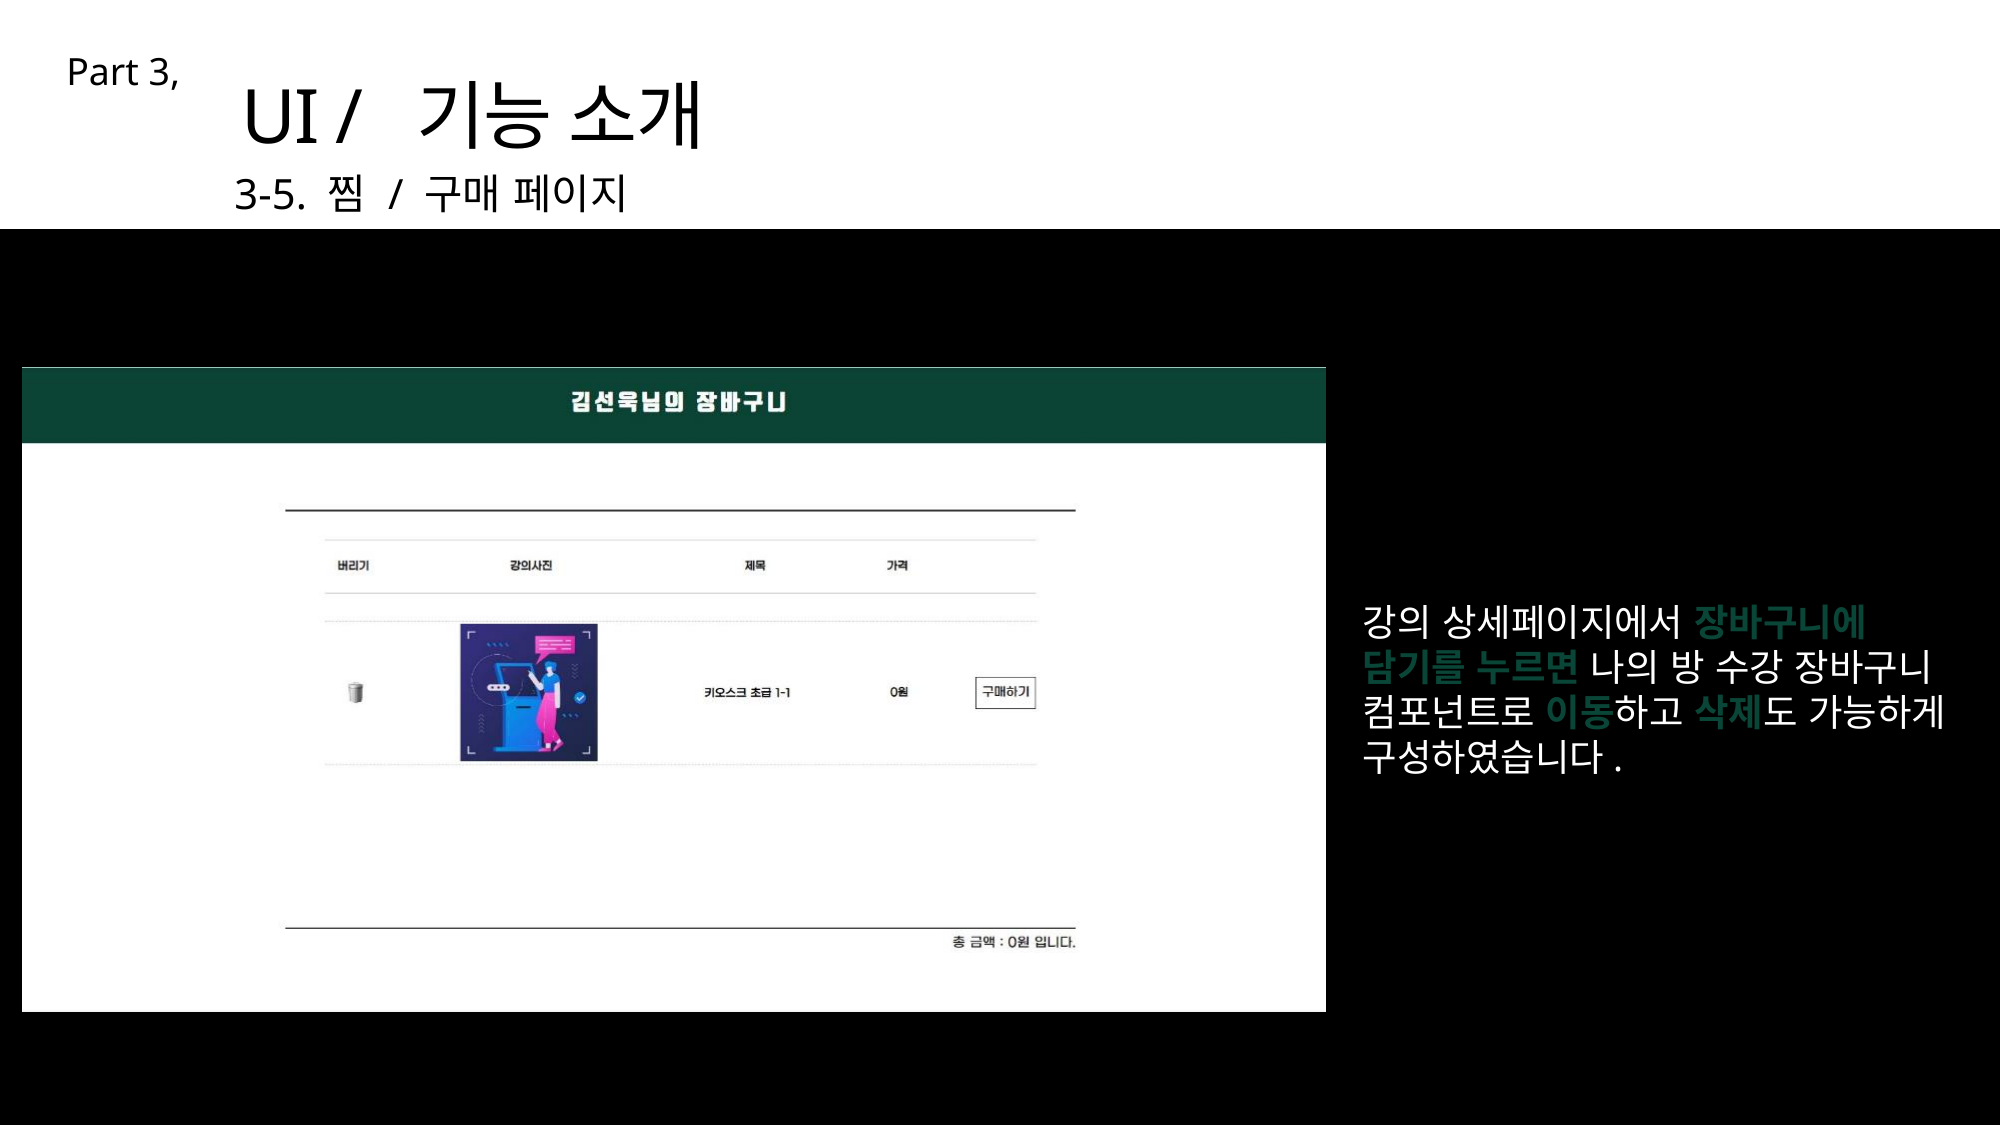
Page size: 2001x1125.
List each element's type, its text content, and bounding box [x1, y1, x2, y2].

text_box [0, 229, 2000, 1125]
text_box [41, 40, 730, 226]
text_box 강의 상세페이지에서 장바구니에 담기를 누르면 나의 방 수강 장바구니 컴포넌트로 이동하고 삭제도 가능하게 구성하였습니다. [1347, 591, 1988, 787]
picture [21, 367, 1326, 1012]
